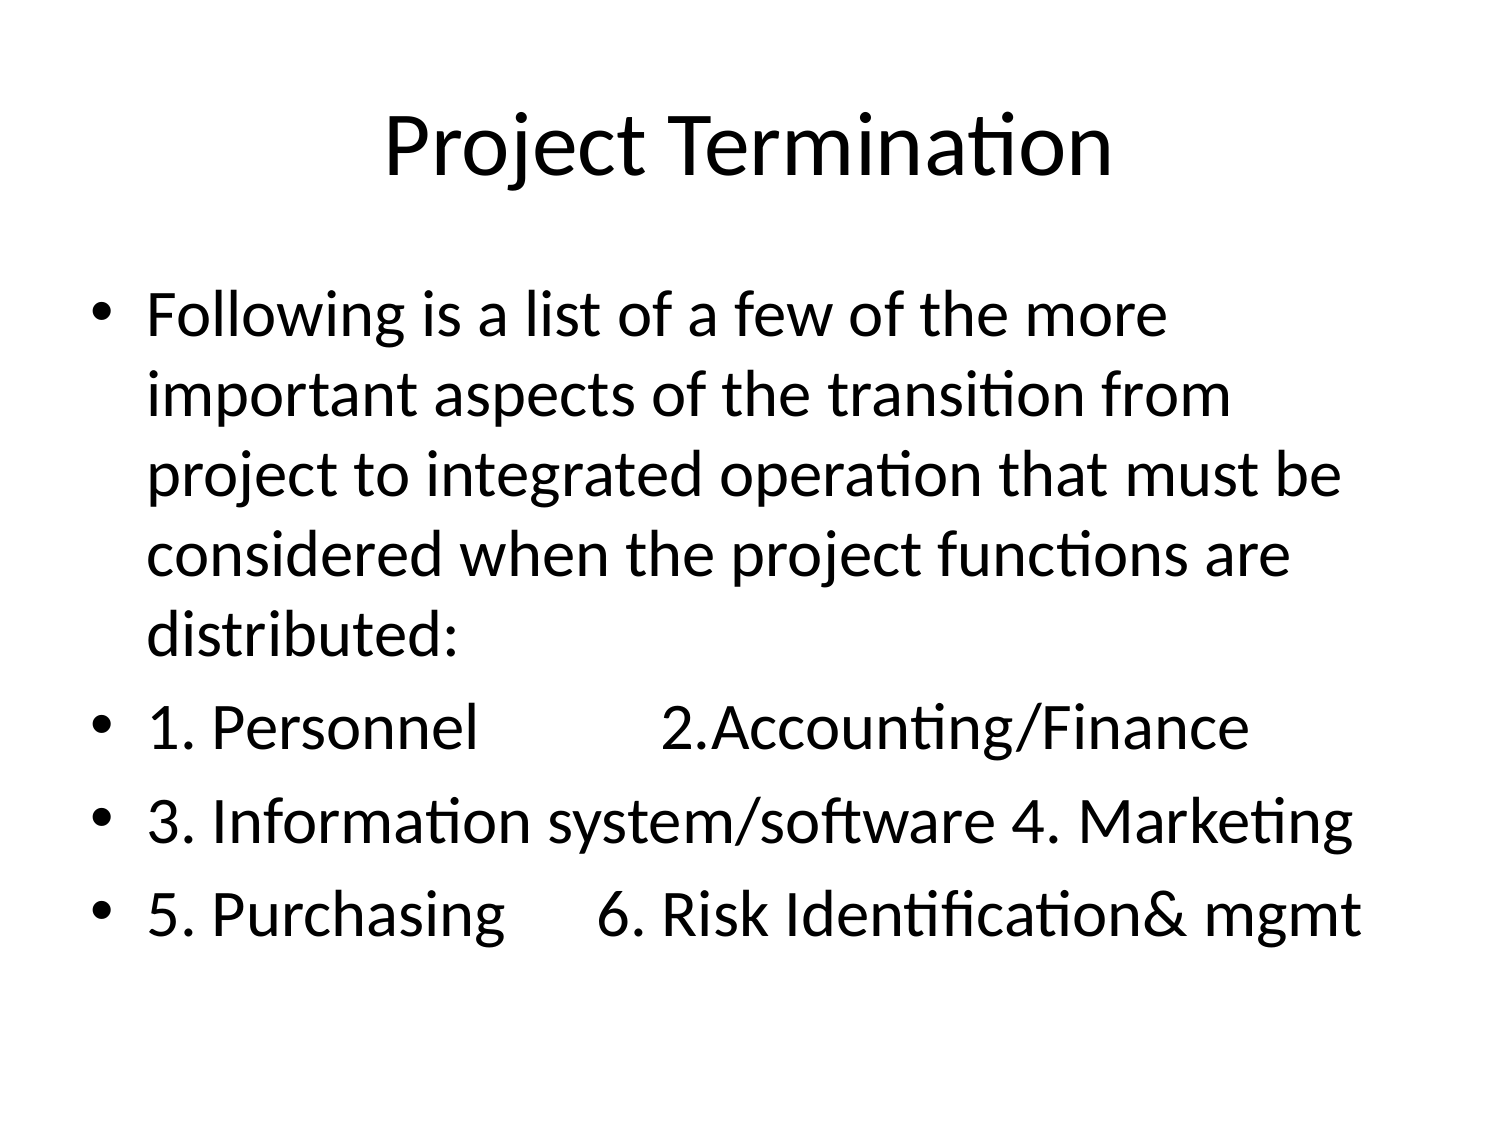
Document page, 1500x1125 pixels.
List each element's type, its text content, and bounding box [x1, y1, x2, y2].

list Following is a list of a few of the more important aspects of the transition from project to integrated operation that must be considered when the project functions are distributed: 1. Personnel 2.Accounting/Finance 3. Information system/software 4. Marketing 5. Purchasing 6. Risk Identification& mgmt [75, 262, 1425, 1005]
title Project Termination [75, 45, 1425, 233]
